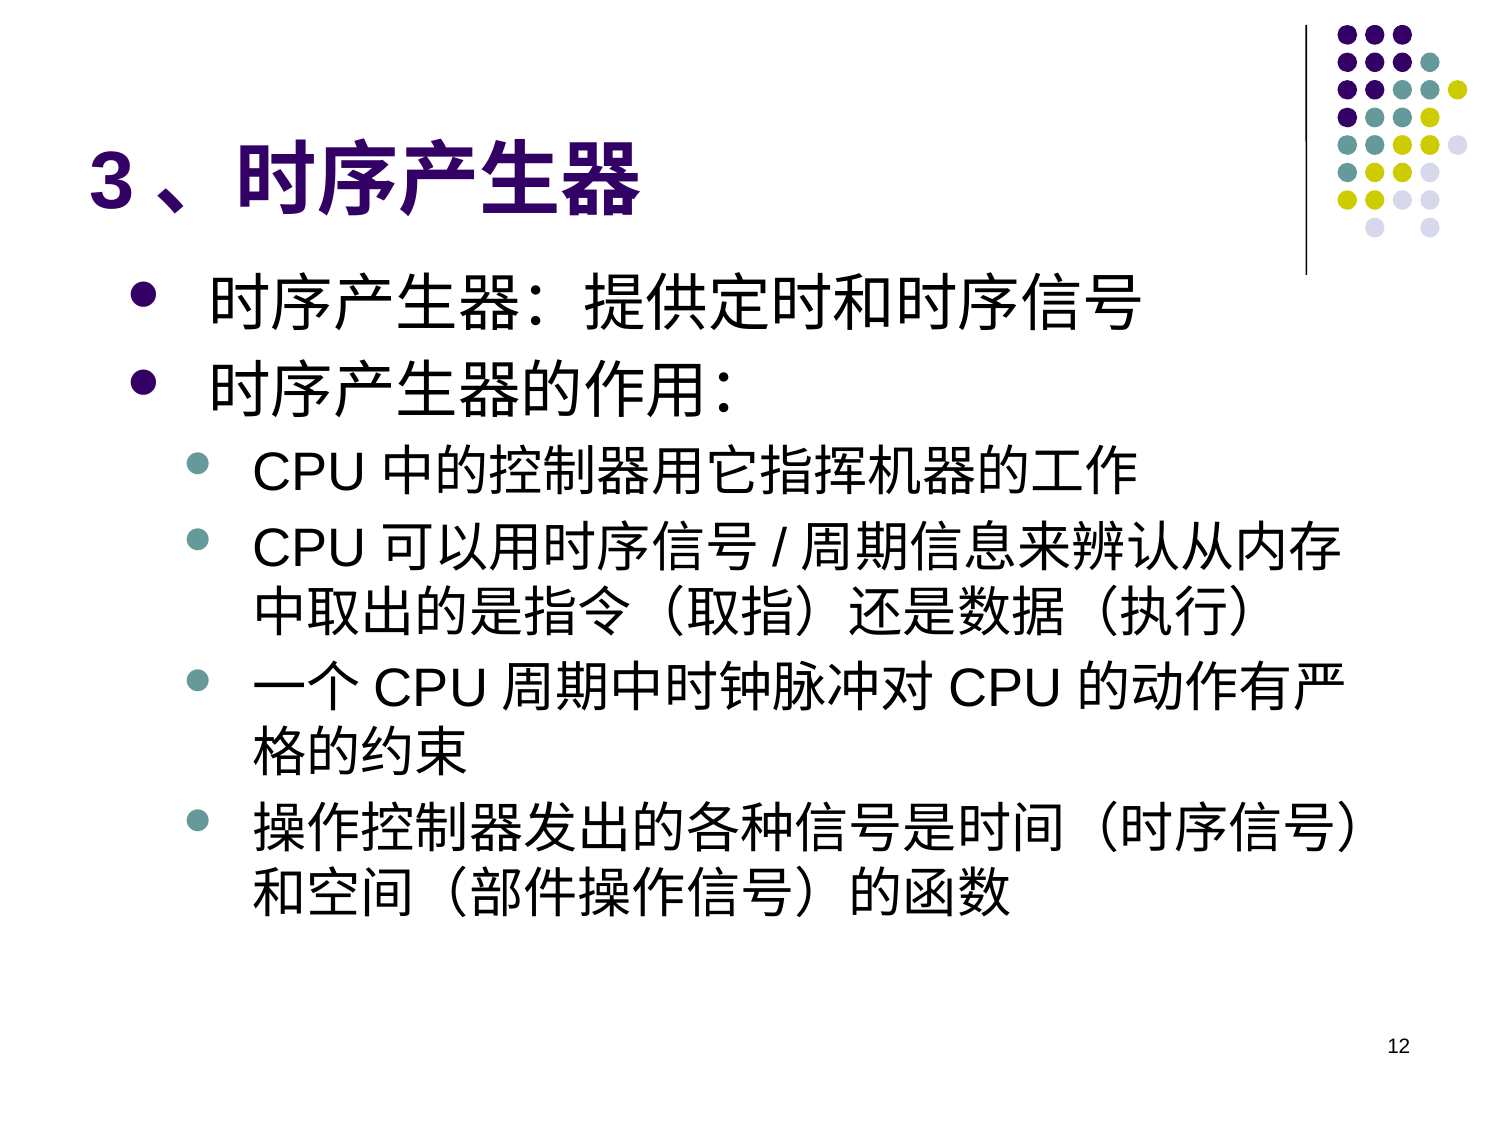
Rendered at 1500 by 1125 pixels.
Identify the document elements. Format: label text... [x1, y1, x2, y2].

list 时序产生器：提供定时和时序信号 时序产生器的作用： CPU中的控制器用它指挥机器的工作 CPU可以用时序信号/周期信息来辨认从内存中取出的是指令（取指）还是数据（执行） 一个CPU周期中时钟脉冲对CPU的动作有严格的约束 操作控制器发出的各种信号是时间（时序信号）和空间（部件操作信号）的函数 [111, 255, 1412, 980]
title 3、时序产生器 [74, 19, 1313, 233]
text_box [1074, 1024, 1425, 1100]
